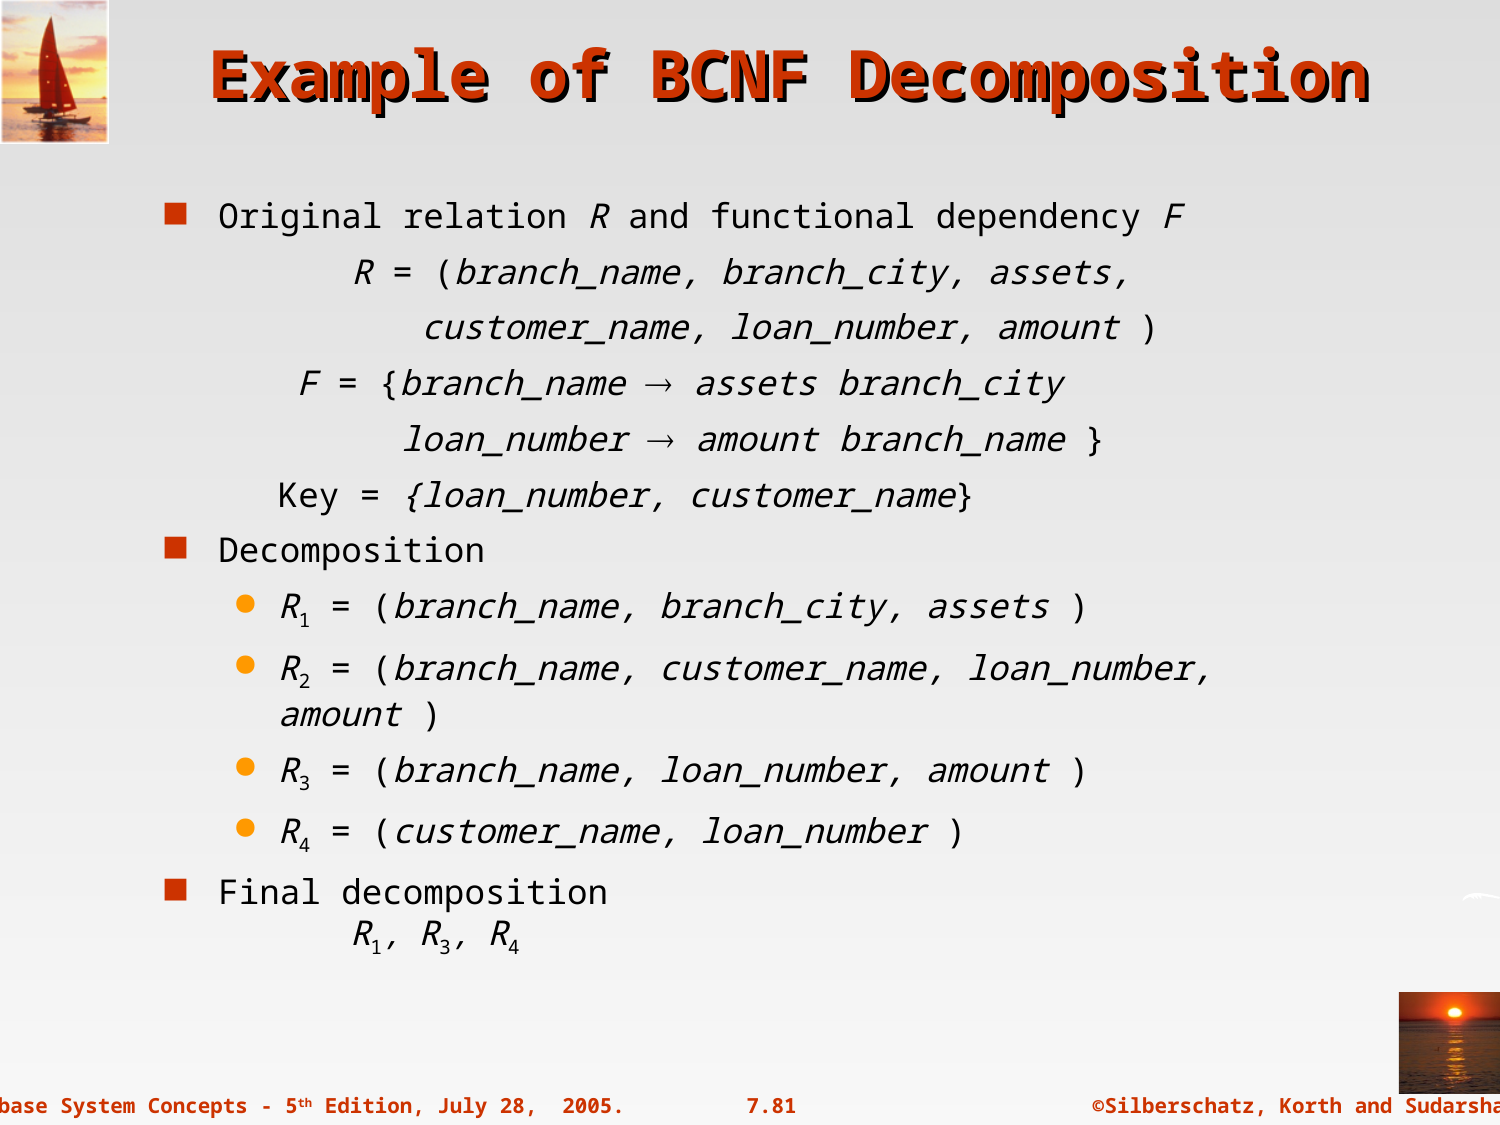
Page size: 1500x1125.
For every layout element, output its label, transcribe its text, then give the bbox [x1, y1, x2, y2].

picture [0, 0, 109, 144]
title Example of BCNF Decomposition [125, 19, 1451, 120]
list Original relation R and functional dependency F R = (branch_name, branch_city, assets, customer_name, loan_number, amount ) F = {branch_name  assets branch_city loan_number  amount branch_name } Key = {loan_number, customer_name} Decomposition R1 = (branch_name, branch_city, assets ) R2 = (branch_name, customer_name, loan_number, amount ) R3 = (branch_name, loan_number, amount ) R4 = (customer_name, loan_number ) Final decomposition R1, R3, R4 [152, 186, 1406, 969]
picture [1398, 992, 1500, 1094]
